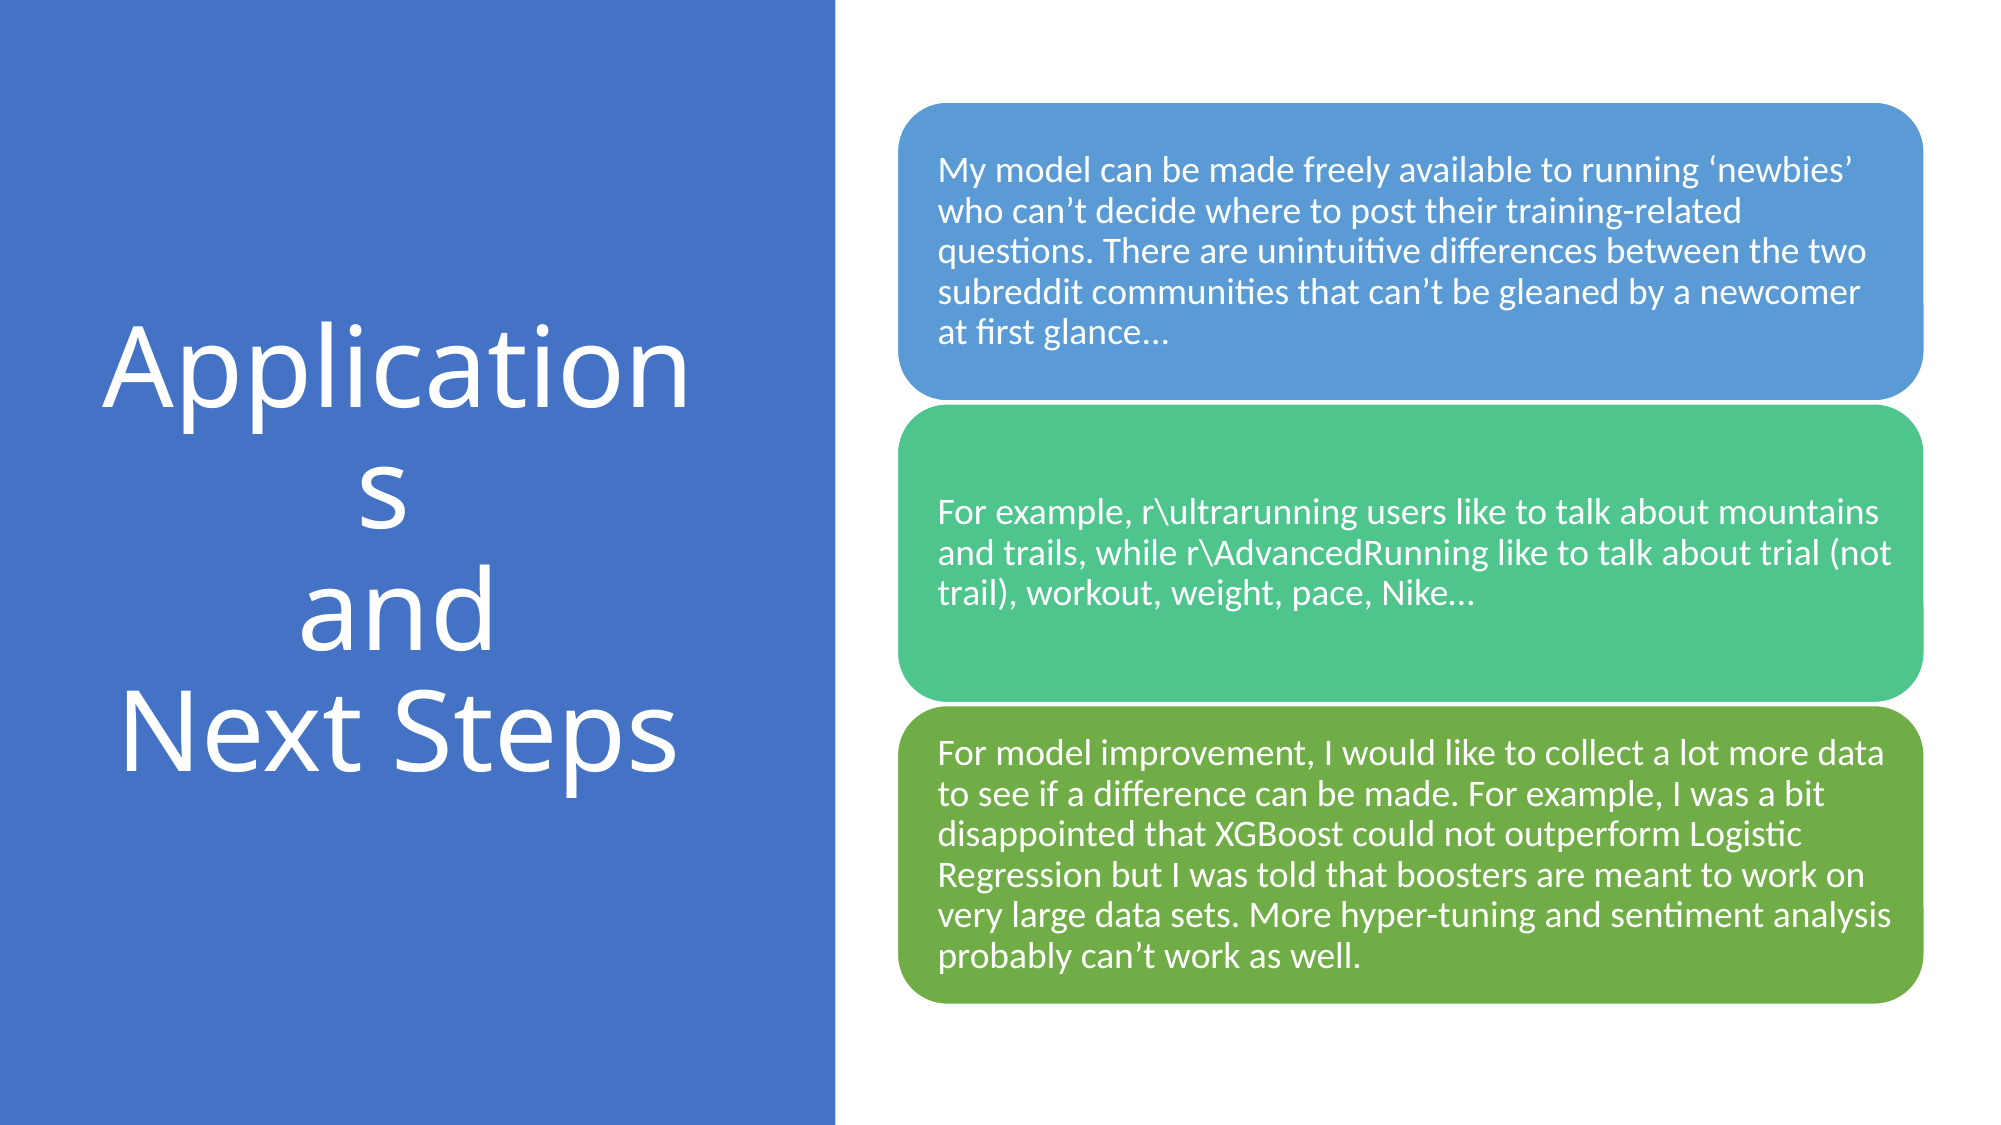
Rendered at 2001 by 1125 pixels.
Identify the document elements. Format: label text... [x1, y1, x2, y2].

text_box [897, 101, 1925, 1005]
text_box [0, 0, 836, 1125]
title Applications and Next Steps [86, 101, 711, 1005]
